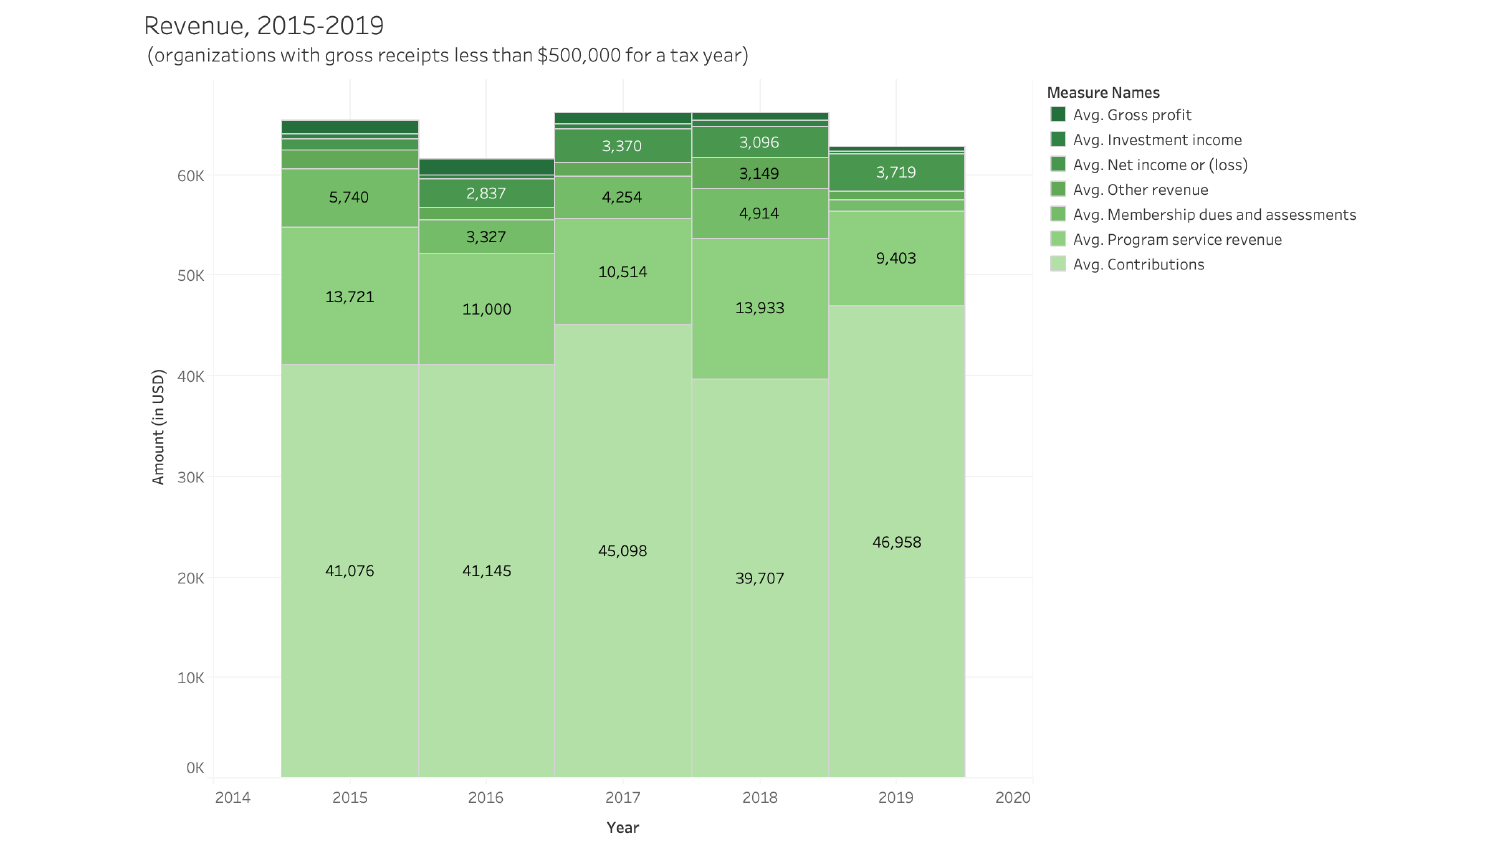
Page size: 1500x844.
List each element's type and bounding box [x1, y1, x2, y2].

picture [138, 0, 1362, 844]
